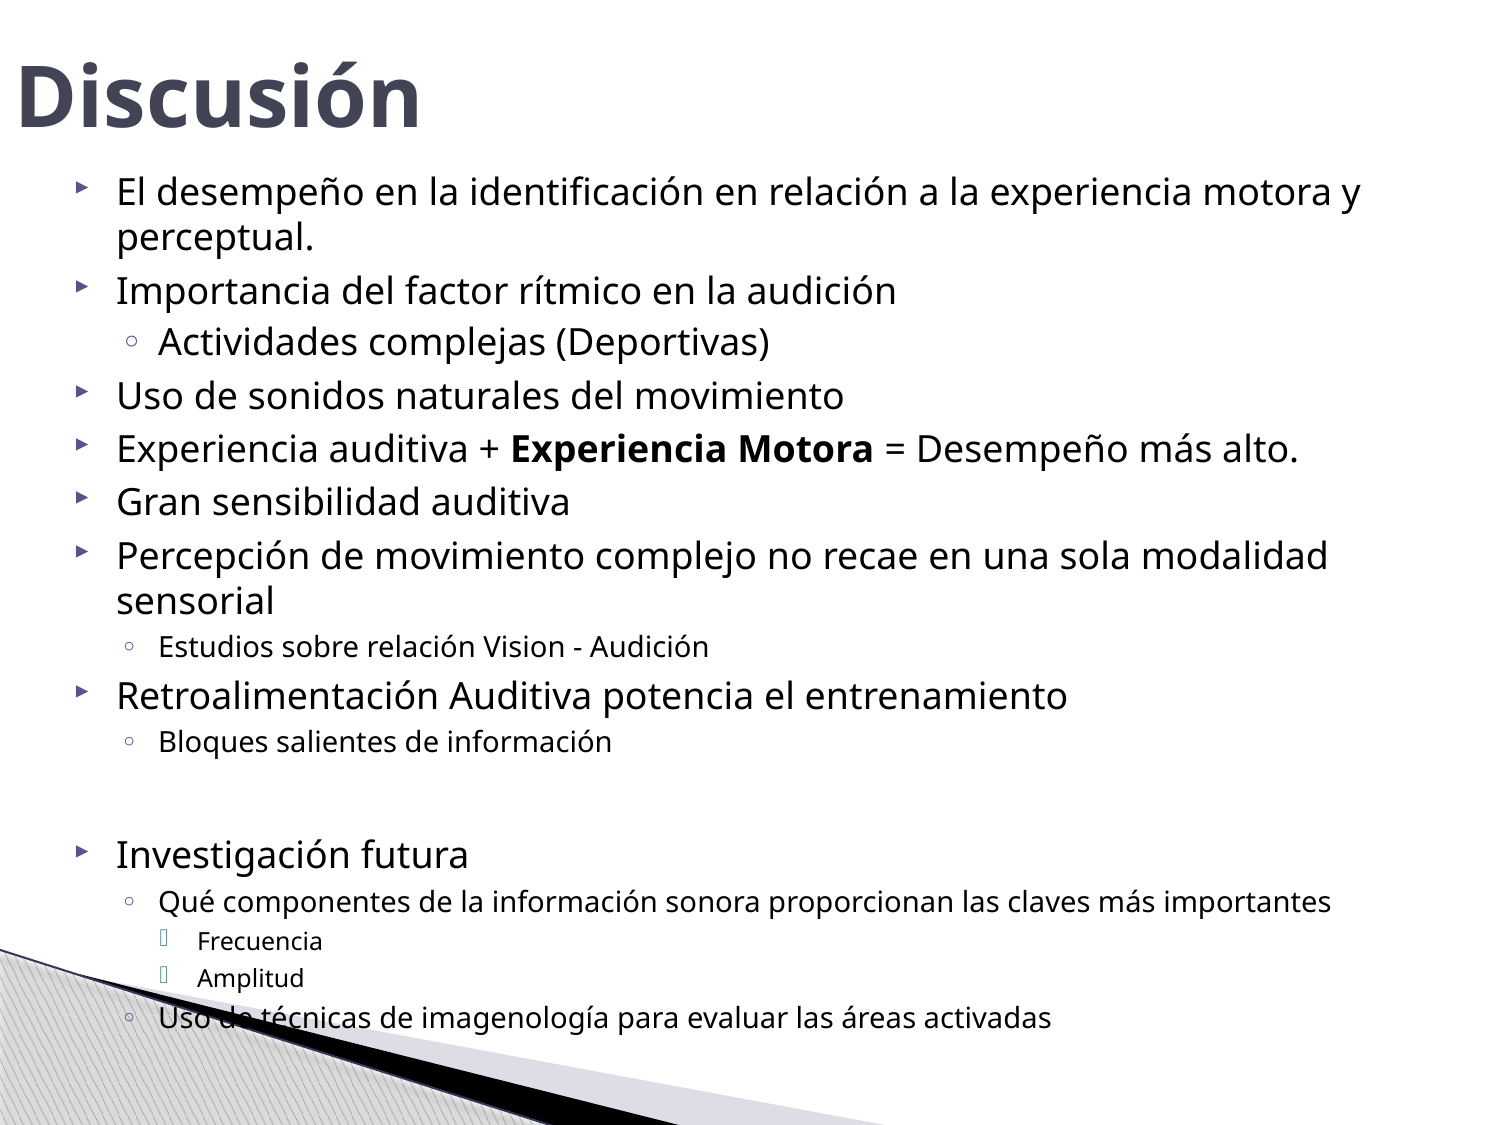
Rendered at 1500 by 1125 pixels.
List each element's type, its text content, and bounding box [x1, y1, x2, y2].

list El desempeño en la identificación en relación a la experiencia motora y perceptual. Importancia del factor rítmico en la audición Actividades complejas (Deportivas) Uso de sonidos naturales del movimiento Experiencia auditiva + Experiencia Motora = Desempeño más alto. Gran sensibilidad auditiva Percepción de movimiento complejo no recae en una sola modalidad sensorial Estudios sobre relación Vision - Audición Retroalimentación Auditiva potencia el entrenamiento Bloques salientes de información Investigación futura Qué componentes de la información sonora proporcionan las claves más importantes Frecuencia Amplitud Uso de técnicas de imagenología para evaluar las áreas activadas [41, 160, 1447, 1083]
title Discusión [0, 0, 1350, 188]
